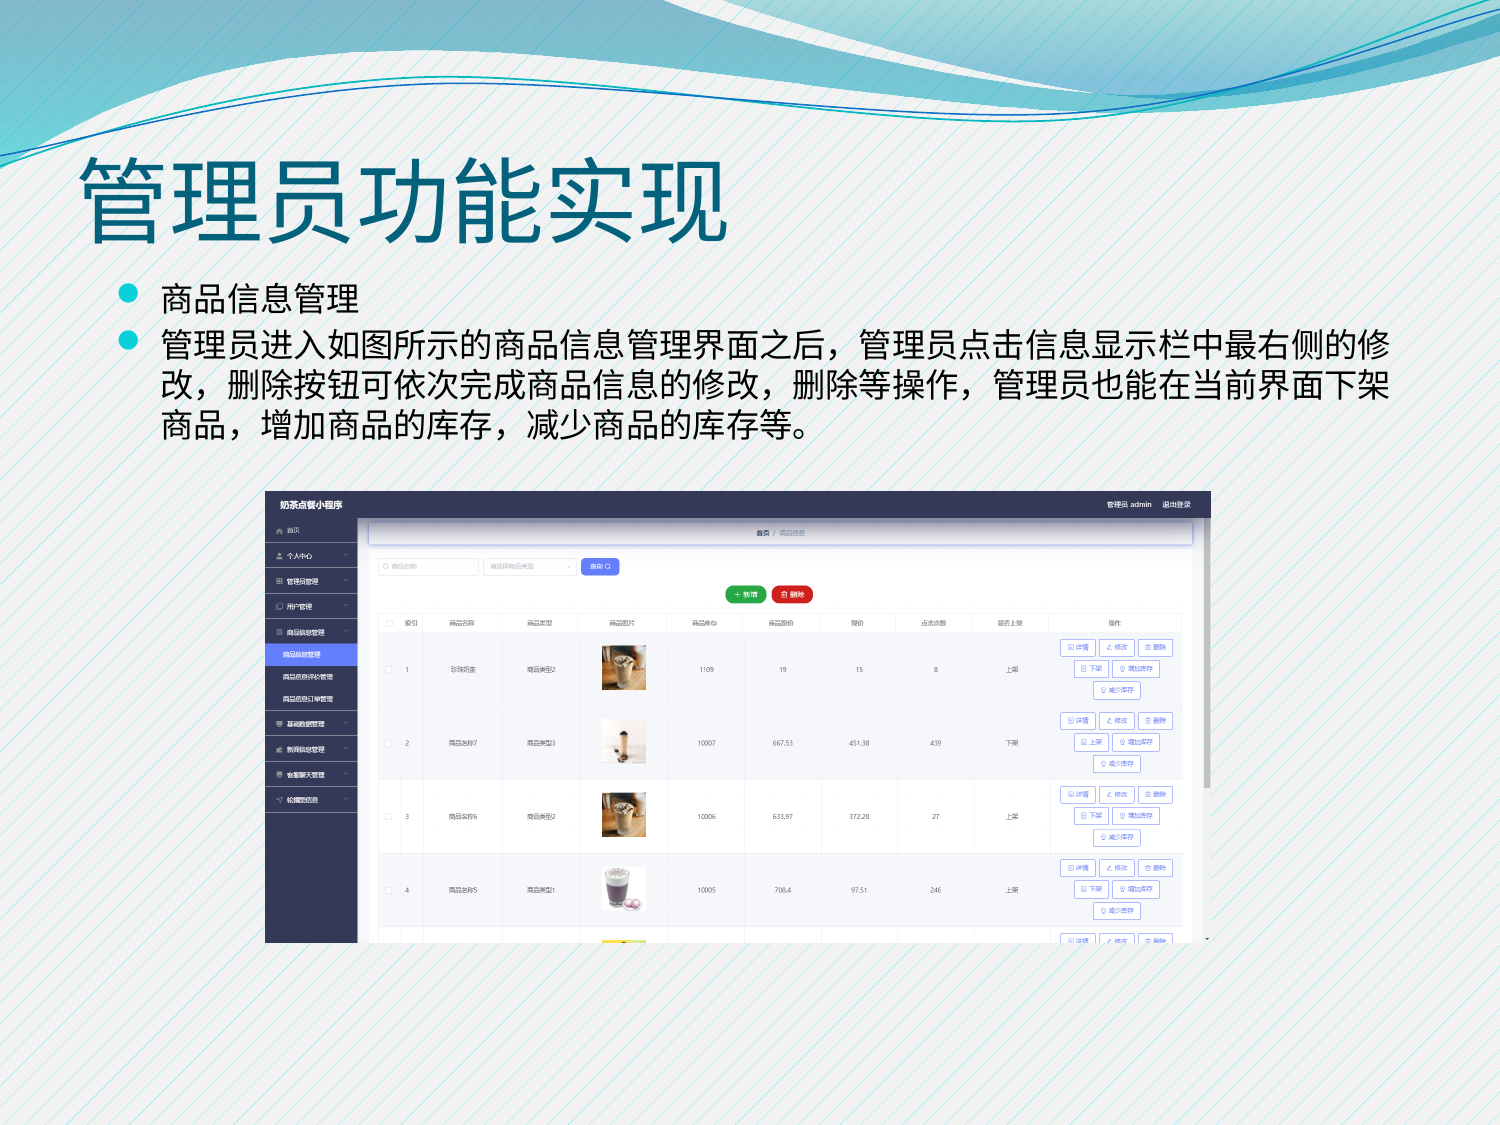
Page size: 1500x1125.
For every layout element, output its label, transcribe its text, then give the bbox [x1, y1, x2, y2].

text_box 商品信息管理 管理员进入如图所示的商品信息管理界面之后，管理员点击信息显示栏中最右侧的修改，删除按钮可依次完成商品信息的修改，删除等操作，管理员也能在当前界面下架商品，增加商品的库存，减少商品的库存等。 [101, 270, 1426, 452]
title 管理员功能实现 [75, 115, 1426, 256]
picture [265, 491, 1211, 943]
